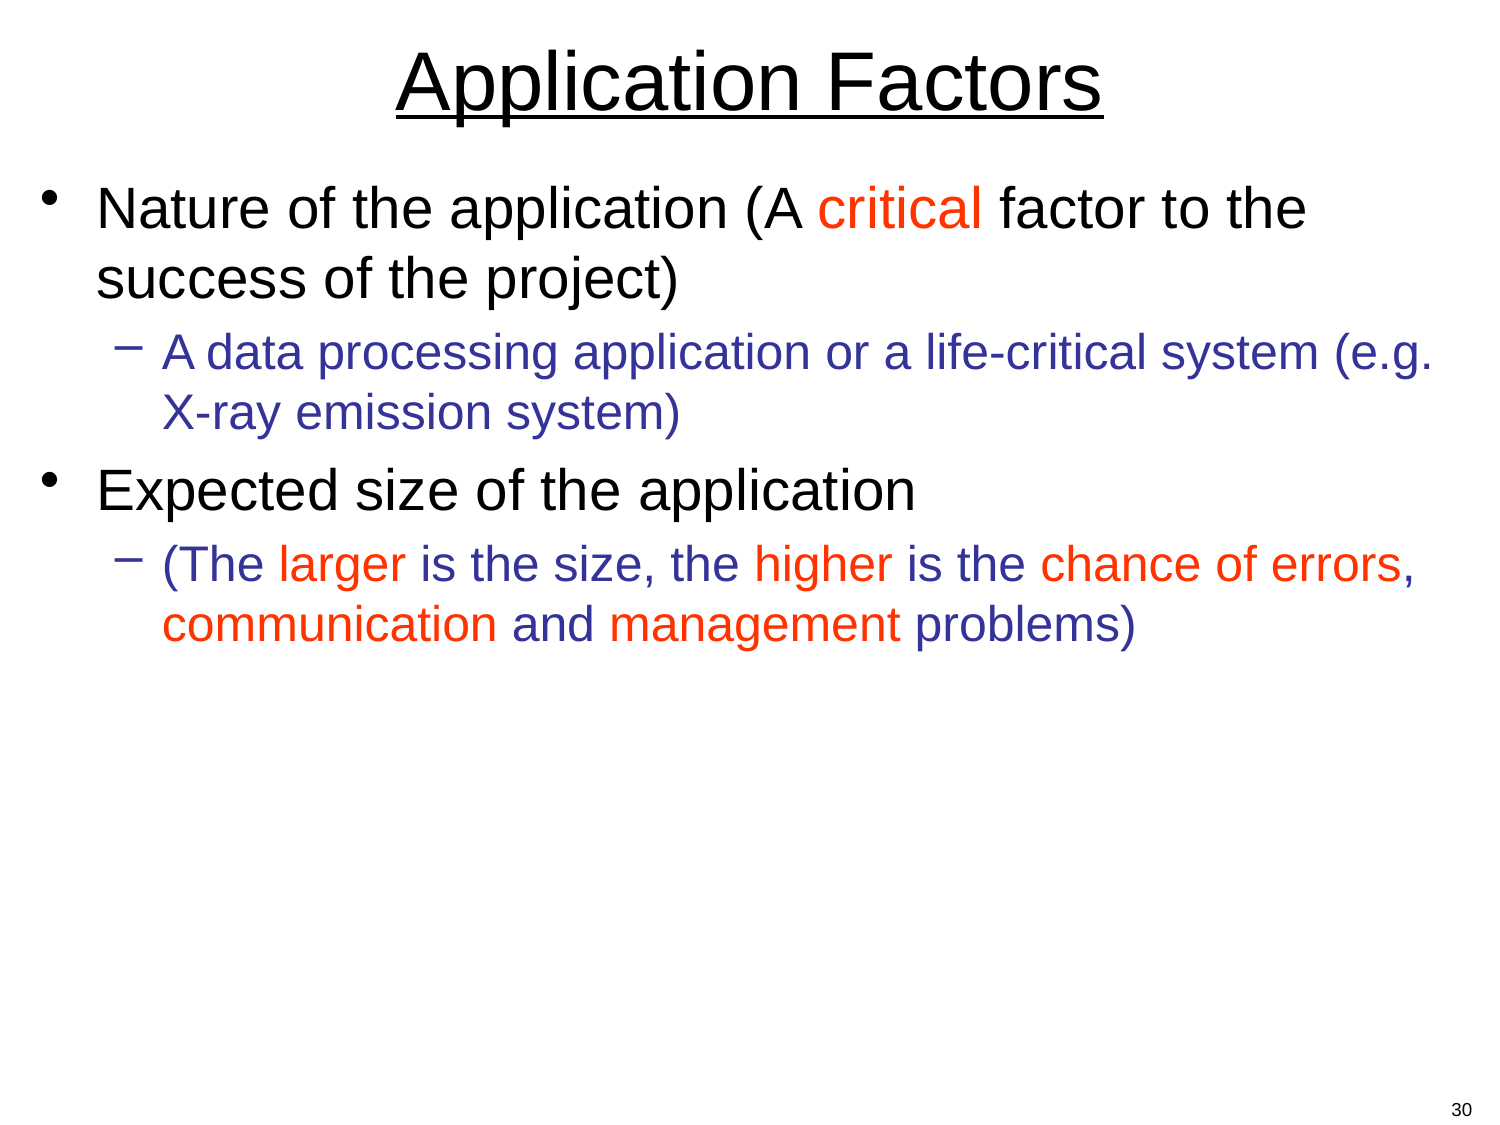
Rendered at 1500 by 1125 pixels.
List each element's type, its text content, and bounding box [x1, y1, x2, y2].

title Application Factors [74, 13, 1426, 140]
list Nature of the application (A critical factor to the success of the project) A data processing application or a life-critical system (e.g. X-ray emission system) Expected size of the application (The larger is the size, the higher is the chance of errors, communication and management problems) [24, 162, 1463, 1051]
slide_number 30 [1424, 1090, 1488, 1116]
